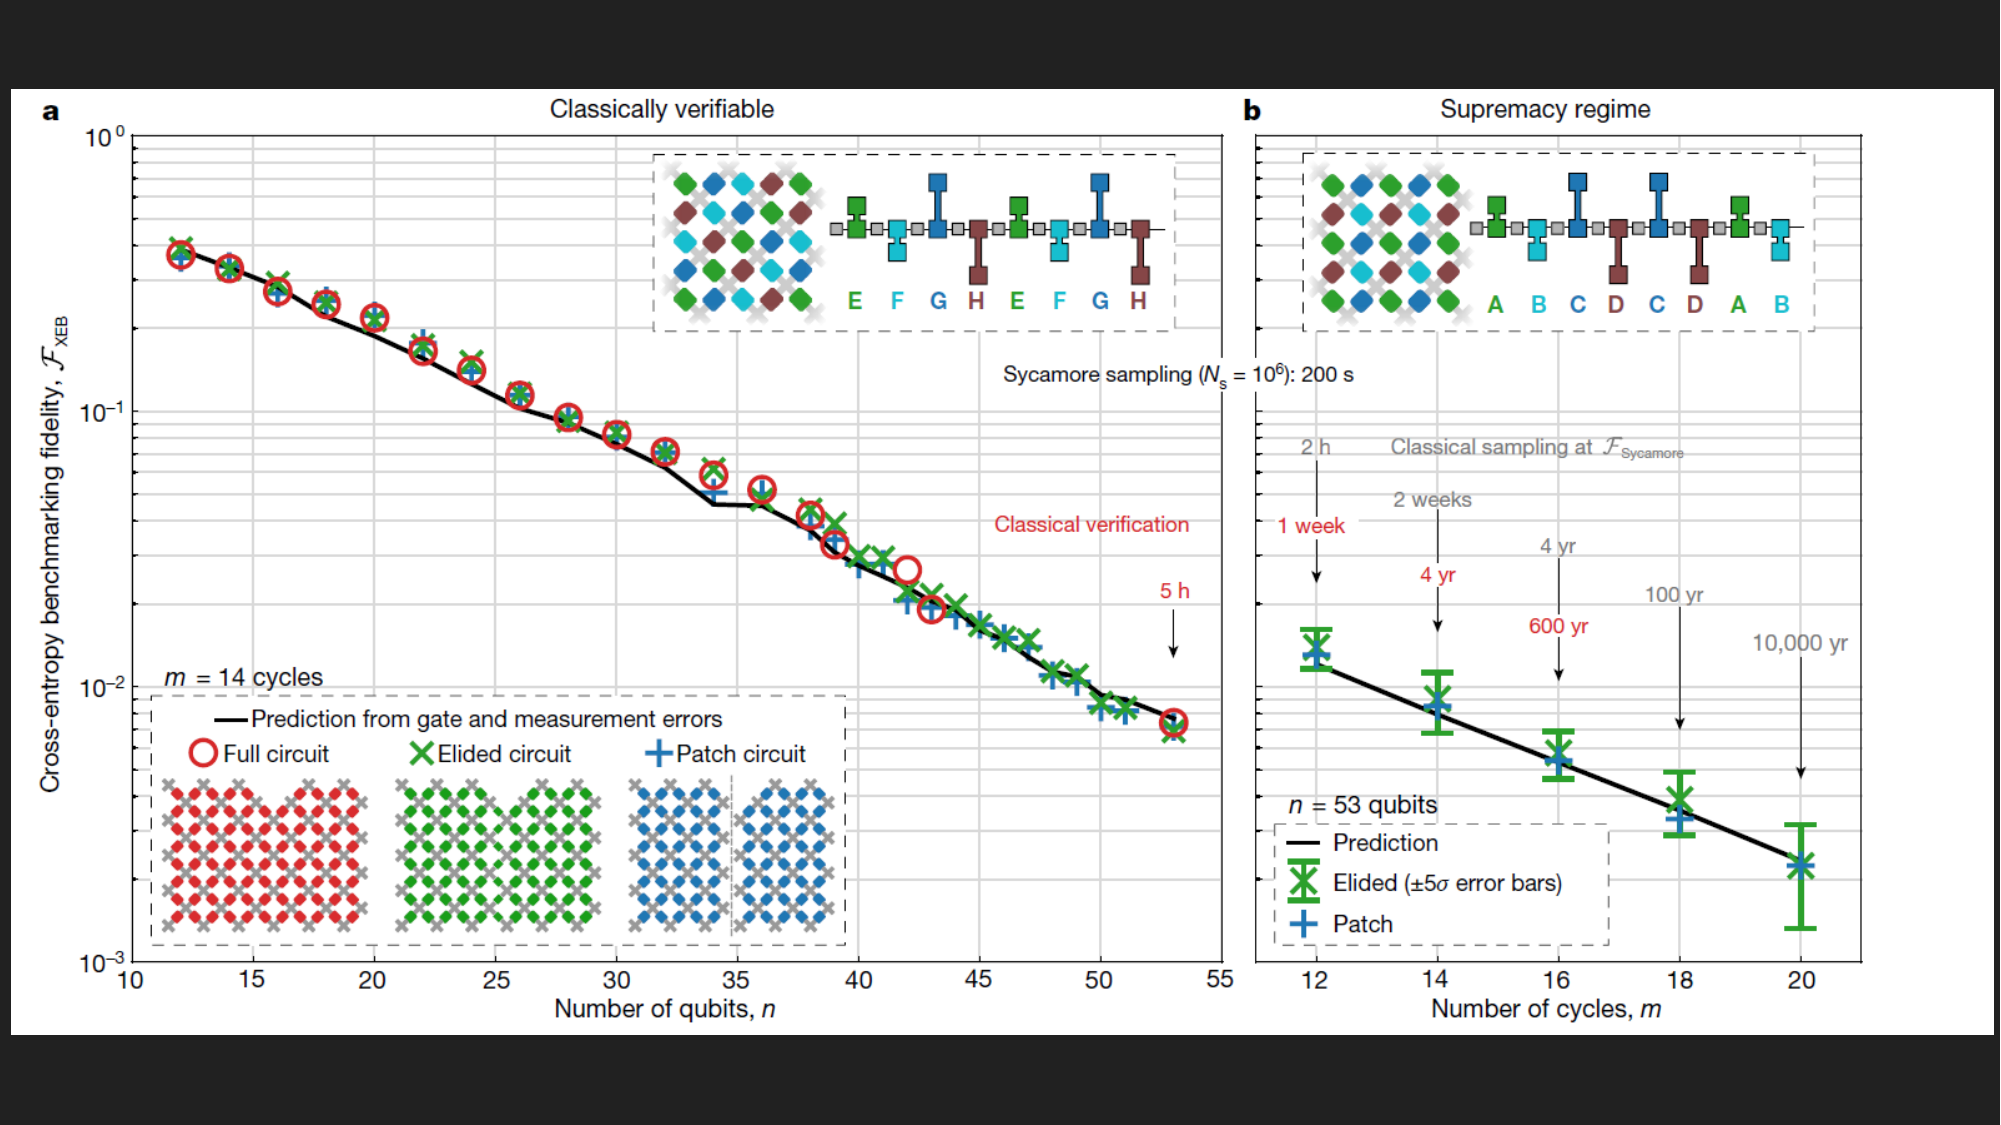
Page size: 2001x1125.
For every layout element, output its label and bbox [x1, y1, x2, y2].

picture [10, 89, 1994, 1036]
